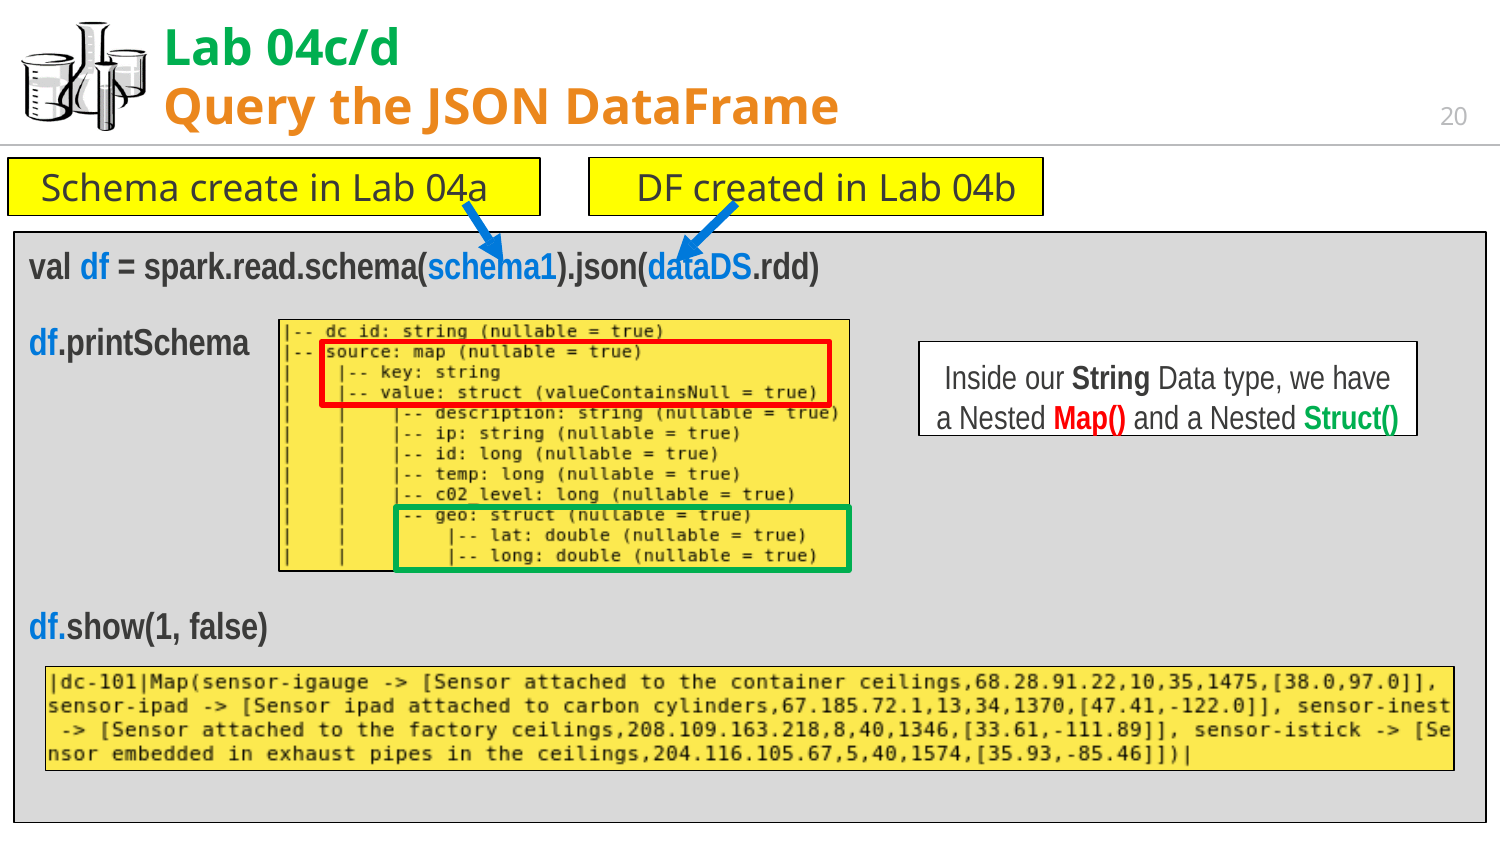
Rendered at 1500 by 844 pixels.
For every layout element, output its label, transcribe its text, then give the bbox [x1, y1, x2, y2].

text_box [12, 230, 1488, 824]
picture [21, 20, 150, 131]
text_box 20 [1437, 97, 1471, 130]
title Lab 04c/d Query the JSON DataFrame [161, 15, 1387, 159]
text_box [44, 200, 1456, 772]
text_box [6, 156, 1044, 263]
